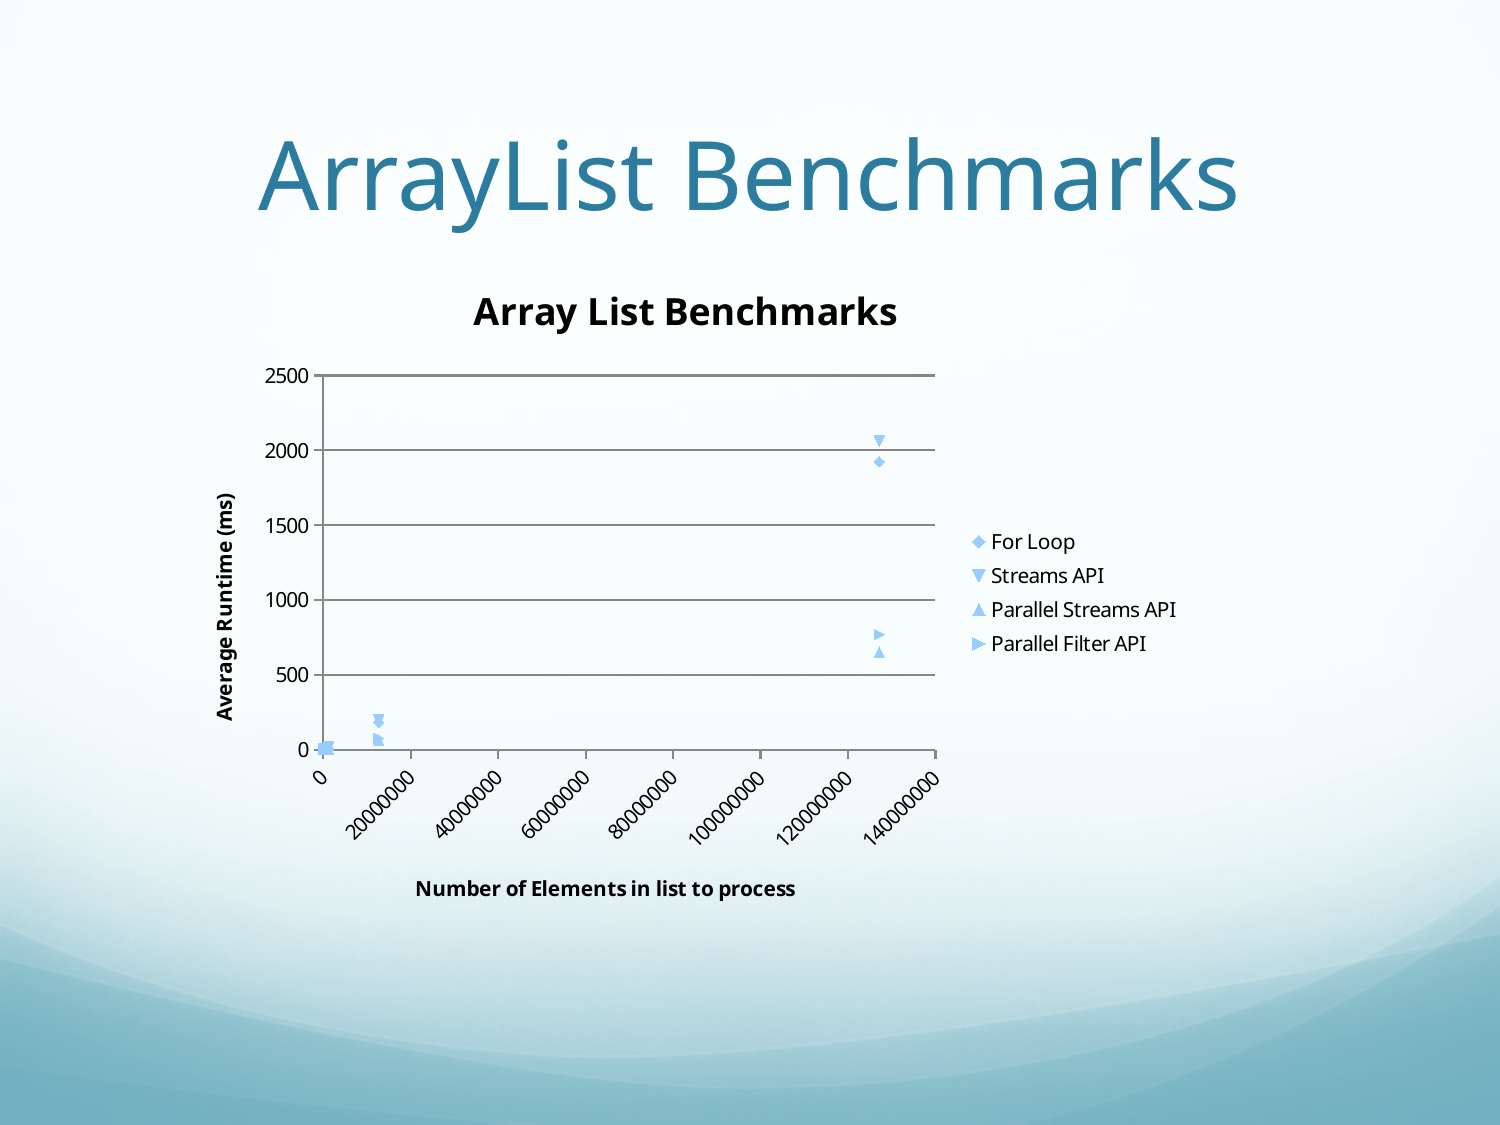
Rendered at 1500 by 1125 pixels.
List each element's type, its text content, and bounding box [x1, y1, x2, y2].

chart [176, 251, 1196, 934]
title ArrayList Benchmarks [90, 17, 1410, 237]
